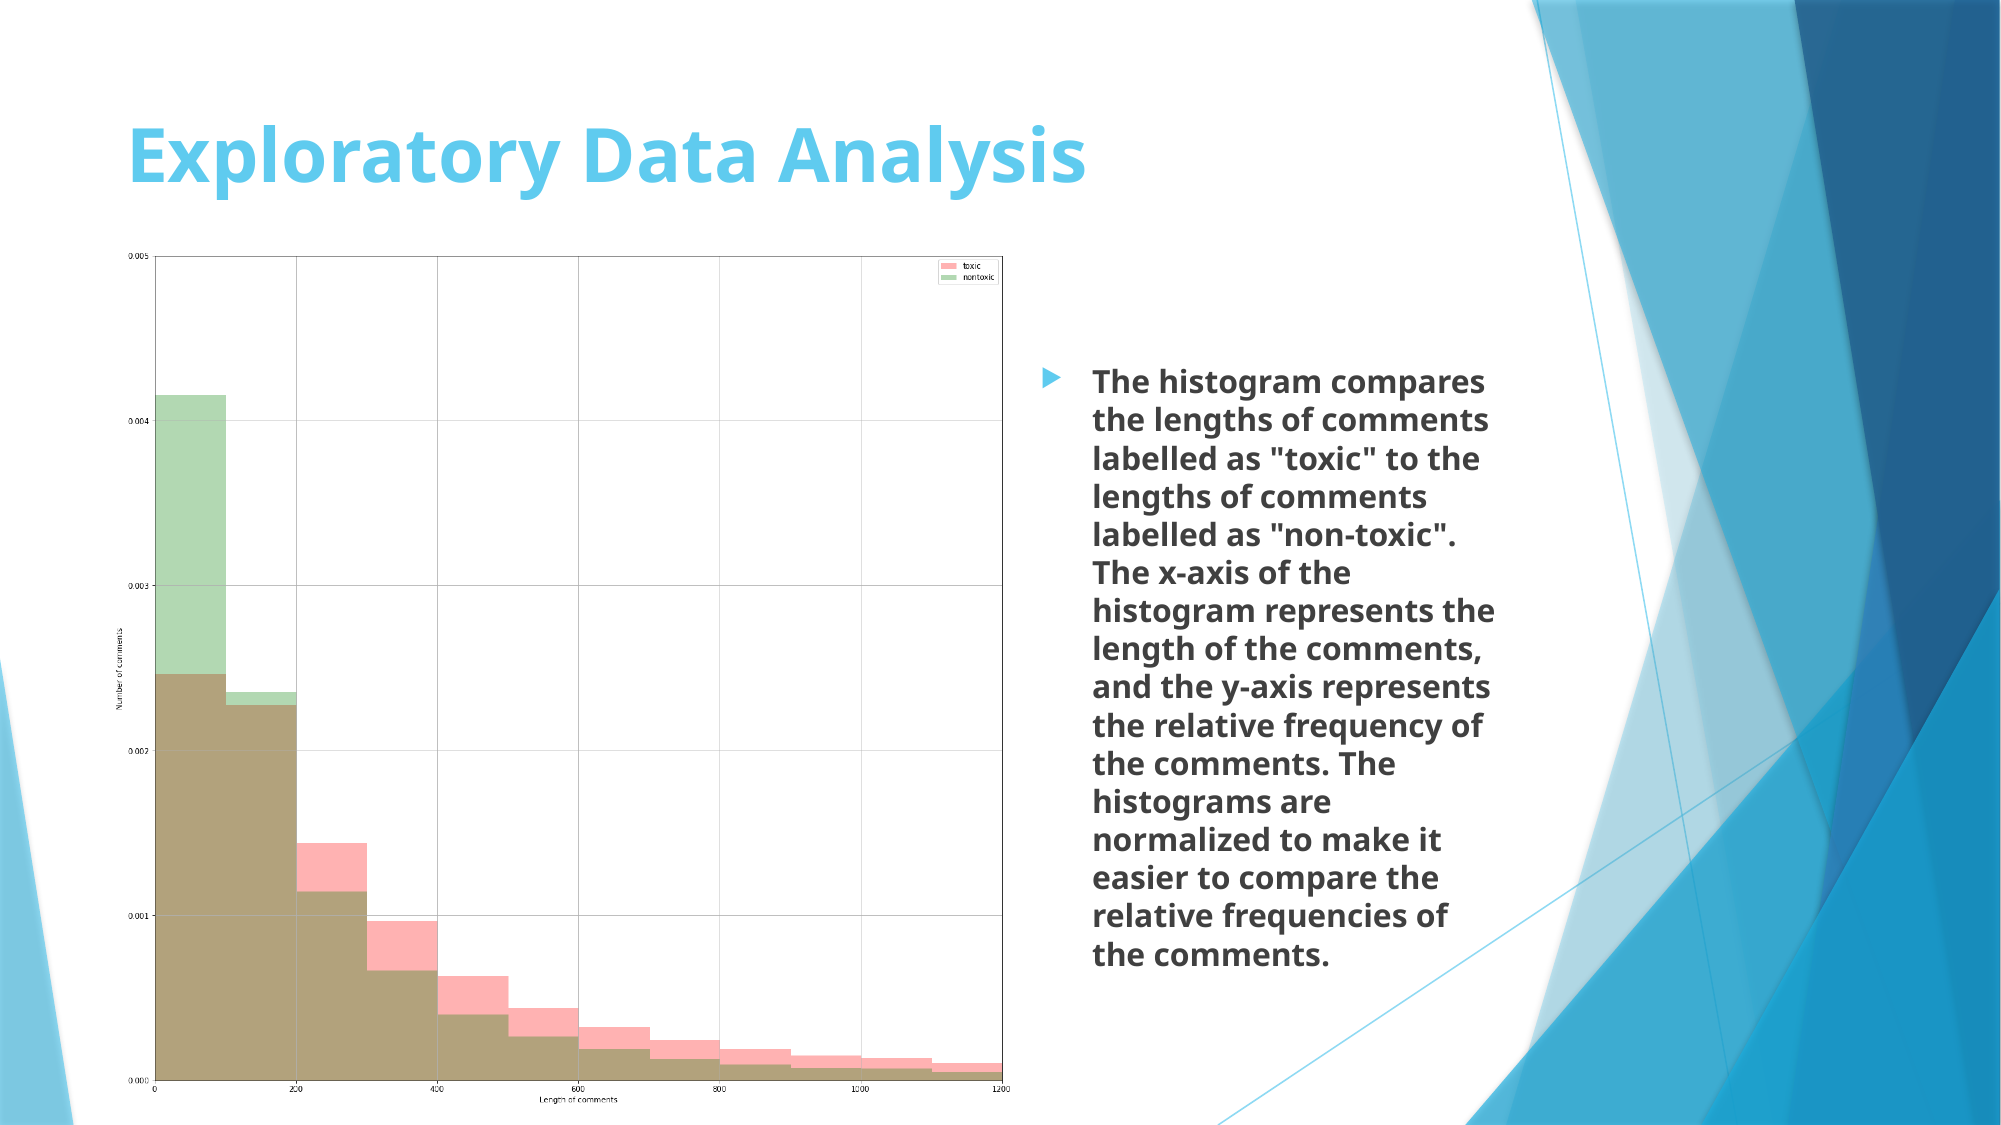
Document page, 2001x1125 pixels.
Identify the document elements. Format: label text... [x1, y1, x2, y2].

list The histogram compares the lengths of comments labelled as "toxic" to the lengths of comments labelled as "non-toxic". The x-axis of the histogram represents the length of the comments, and the y-axis represents the relative frequency of the comments. The histograms are normalized to make it easier to compare the relative frequencies of the comments. [1025, 354, 1522, 992]
title Exploratory Data Analysis [111, 99, 1522, 317]
picture [110, 246, 1016, 1110]
